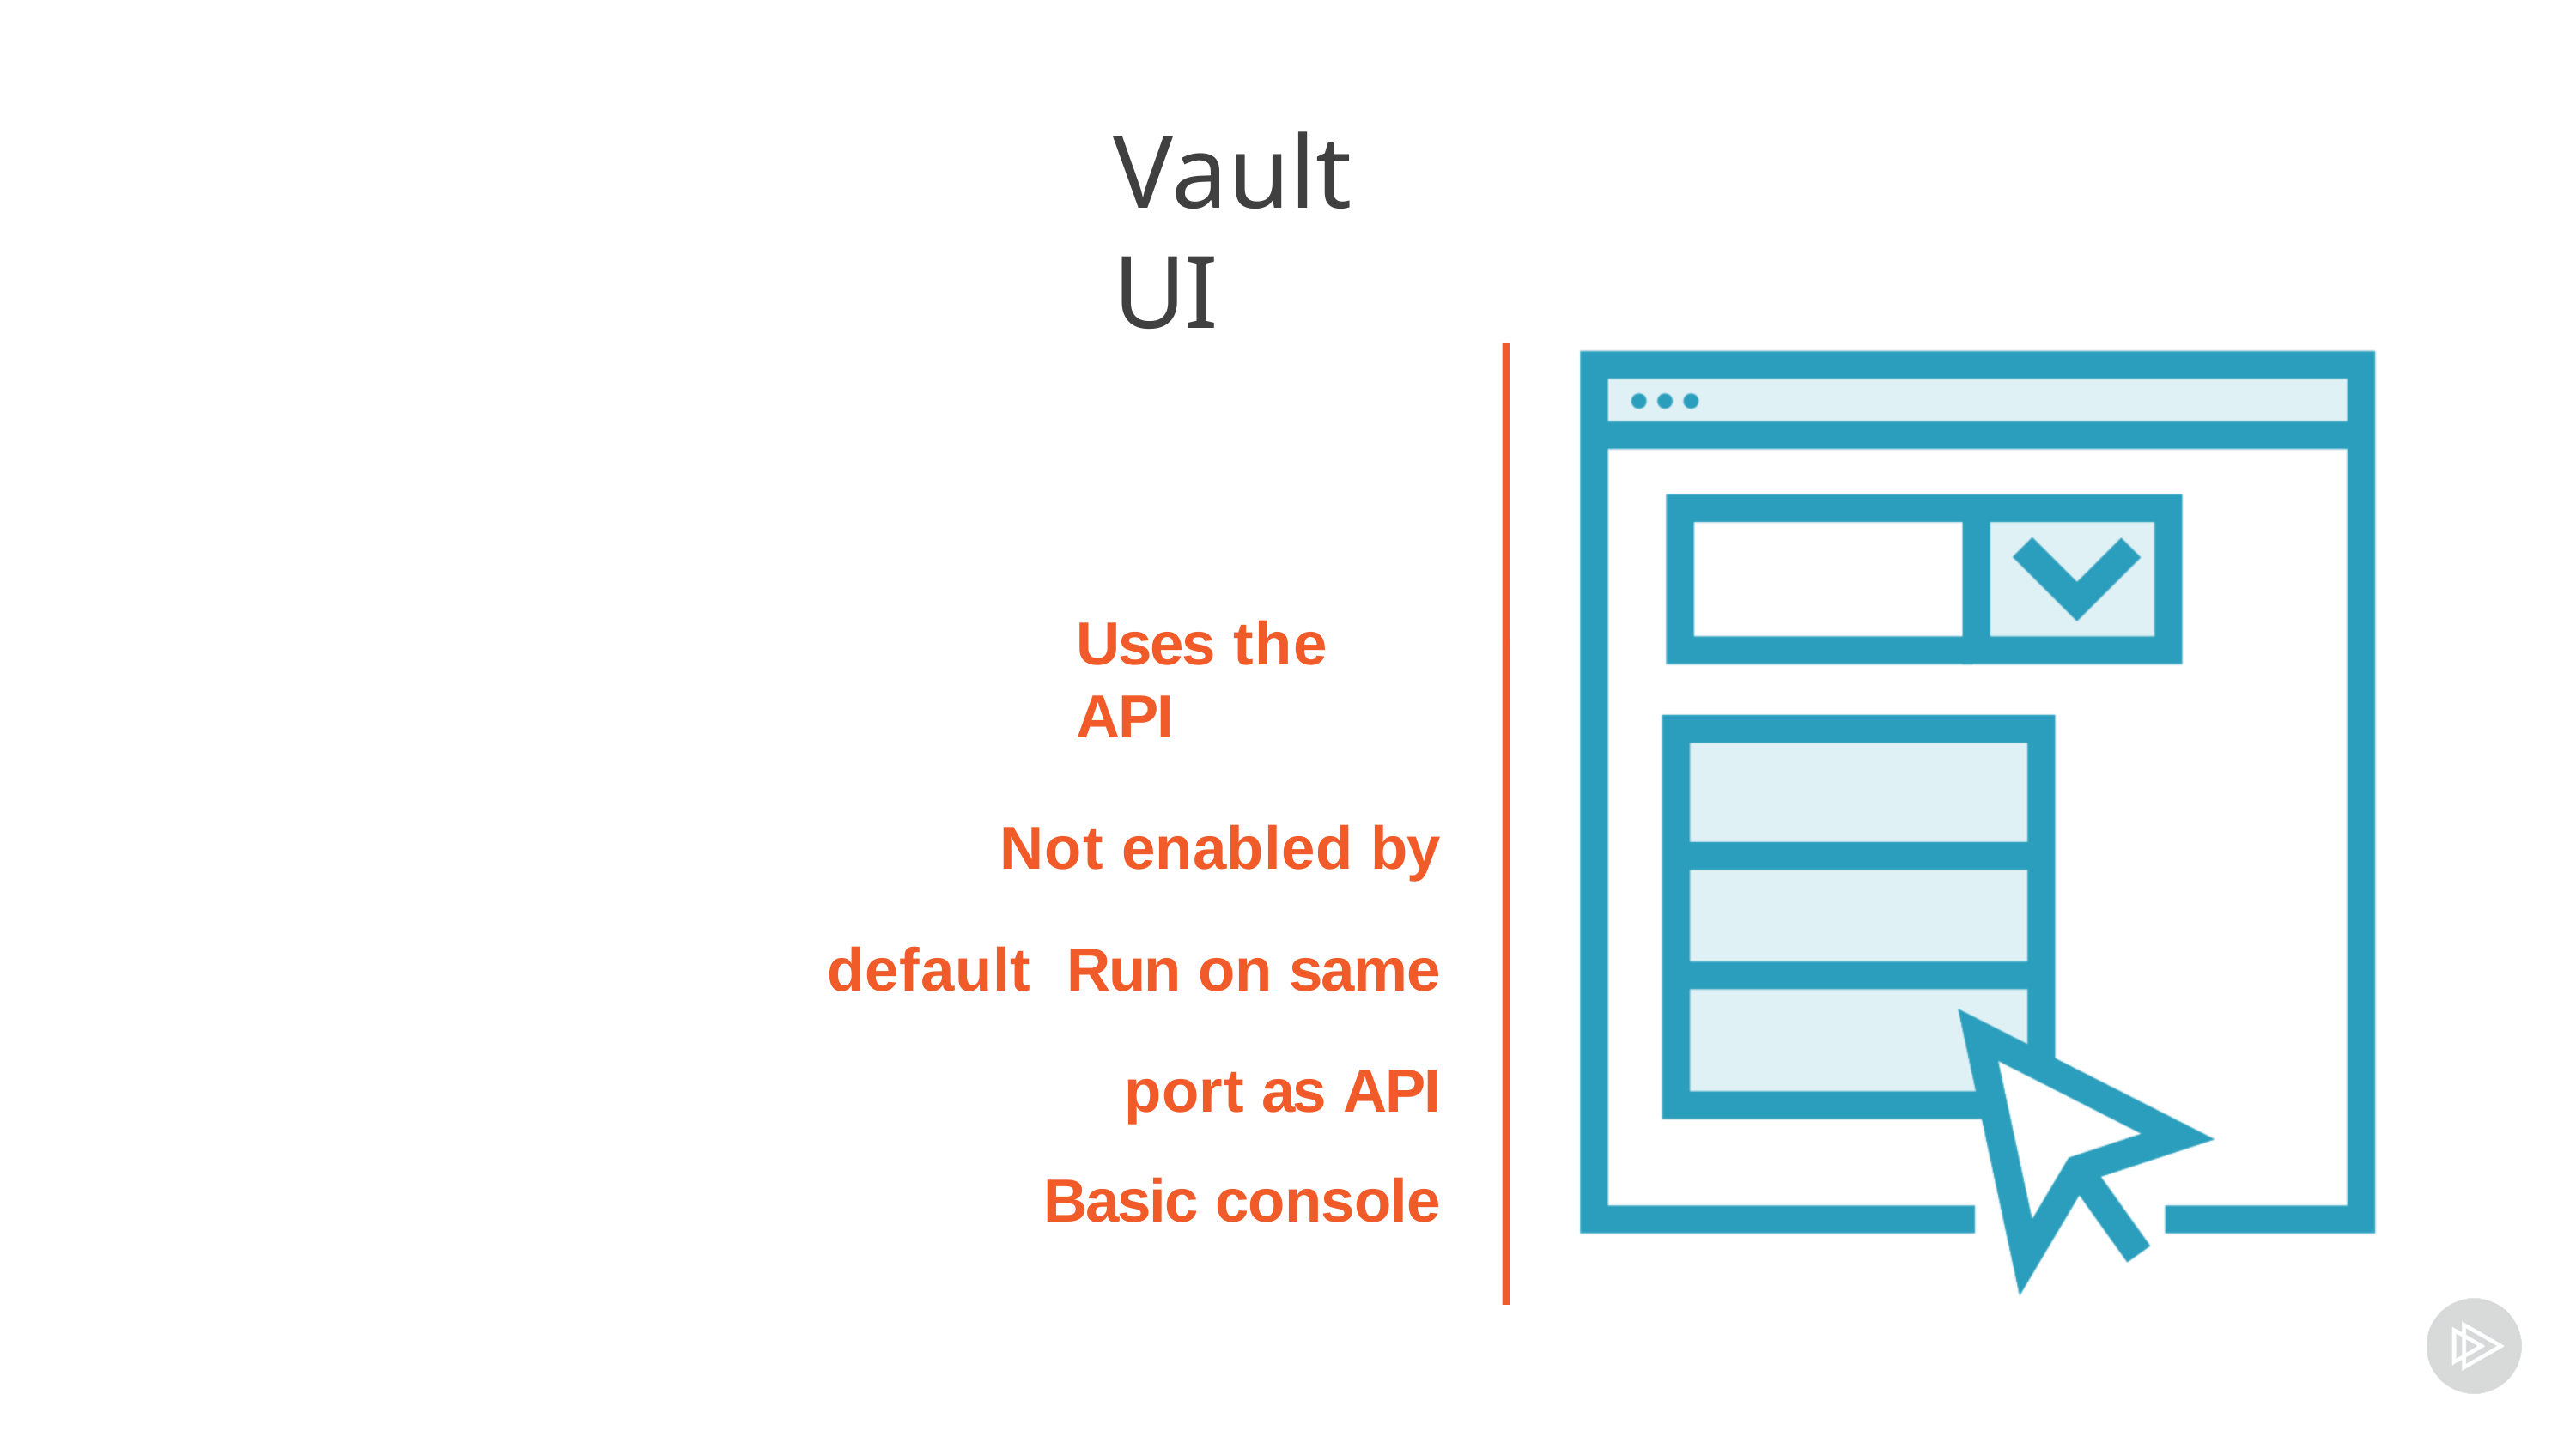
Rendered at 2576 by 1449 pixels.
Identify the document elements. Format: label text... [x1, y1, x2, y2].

text_box Uses the API Not enabled by default Run on same port as API Basic console [740, 602, 1442, 1234]
title Vault UI [1111, 106, 1465, 350]
picture [2427, 1298, 2522, 1394]
picture [1572, 343, 2386, 1306]
